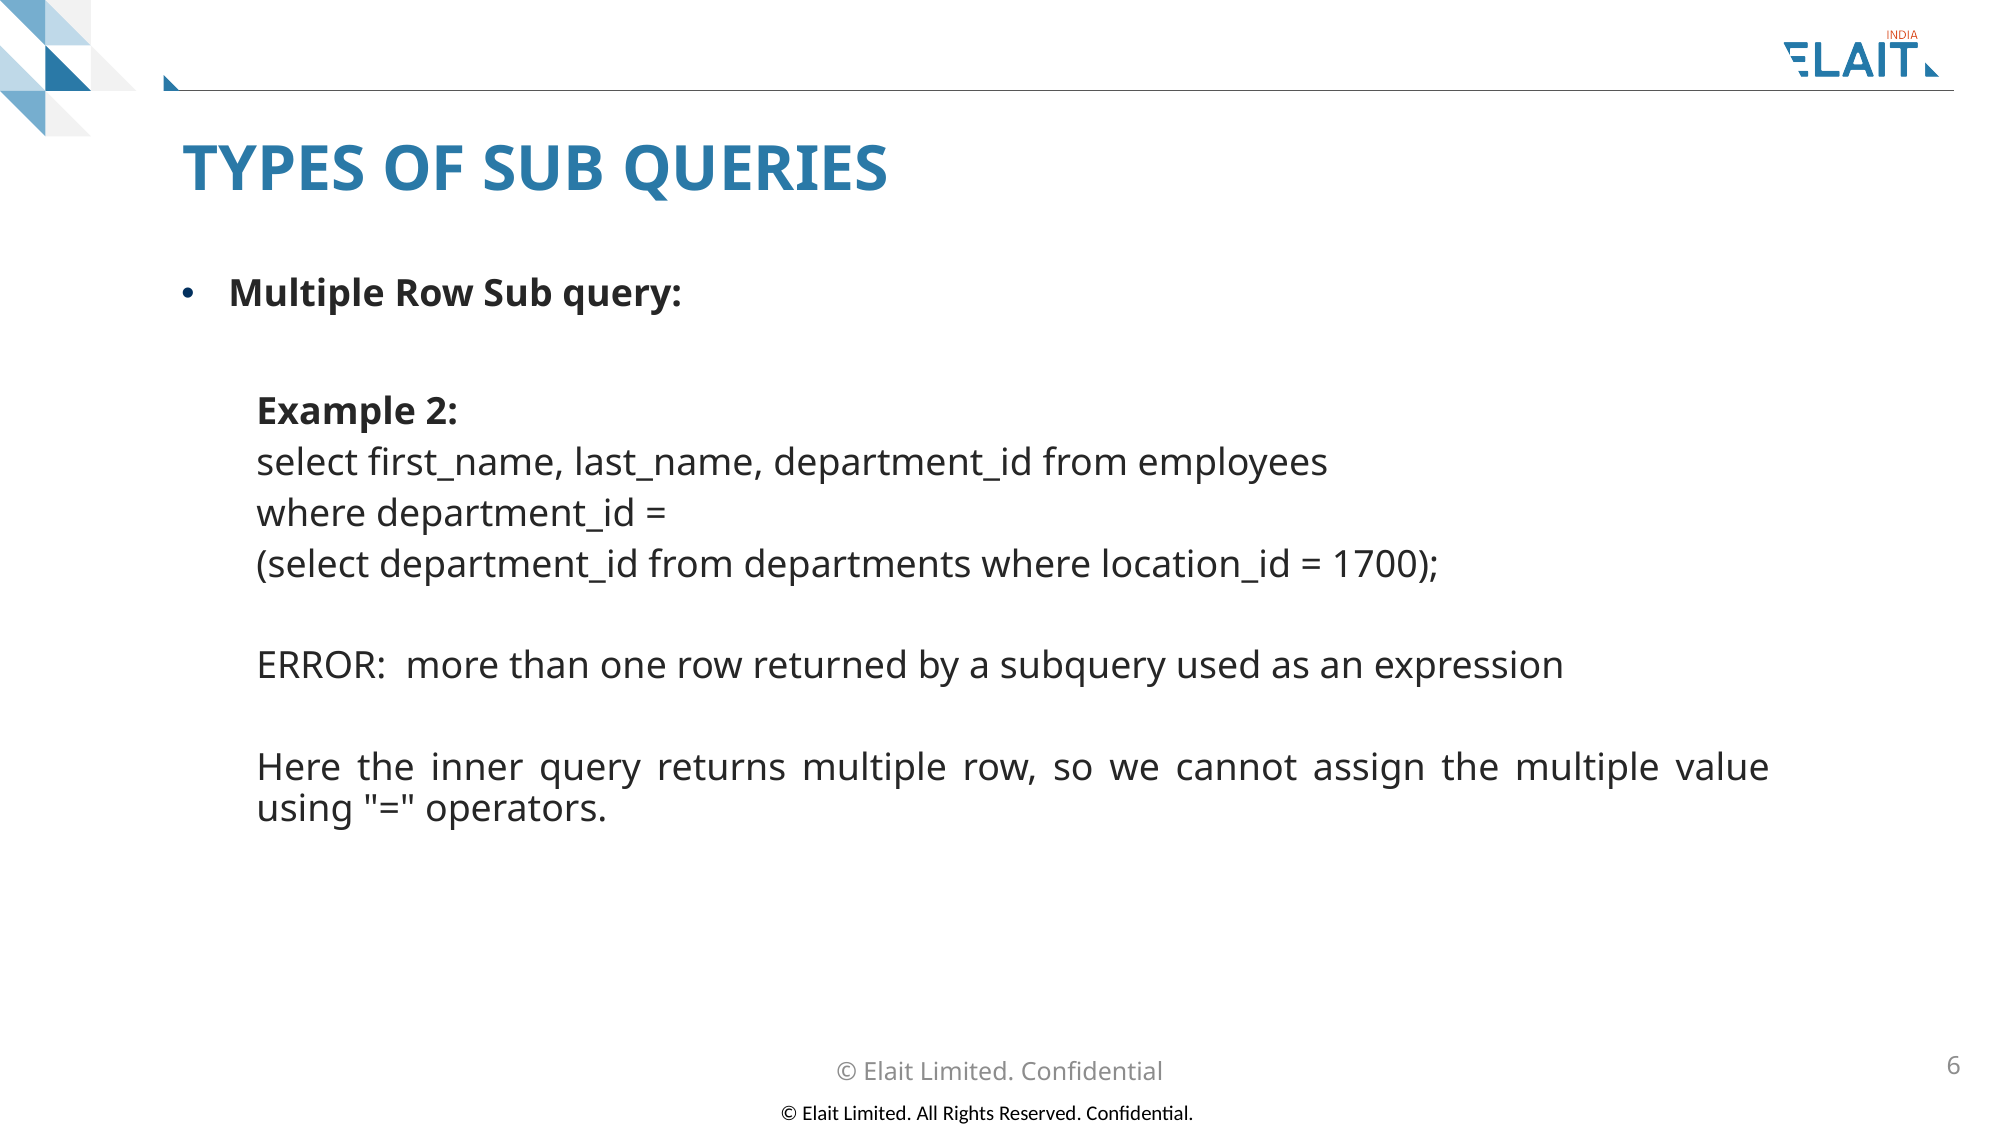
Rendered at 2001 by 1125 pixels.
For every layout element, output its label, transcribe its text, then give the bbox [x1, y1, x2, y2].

title TYPES OF SUB QUERIES [167, 120, 1476, 222]
footer © Elait Limited. Confidential [662, 1042, 1338, 1103]
picture [1783, 30, 1945, 77]
list Multiple Row Sub query: Example 2: select first_name, last_name, department_id from employees where department_id = (select department_id from departments where location_id = 1700); ERROR: more than one row returned by a subquery used as an expression Here the inner query returns multiple row, so we cannot assign the multiple value using "=" operators. [166, 239, 1787, 841]
